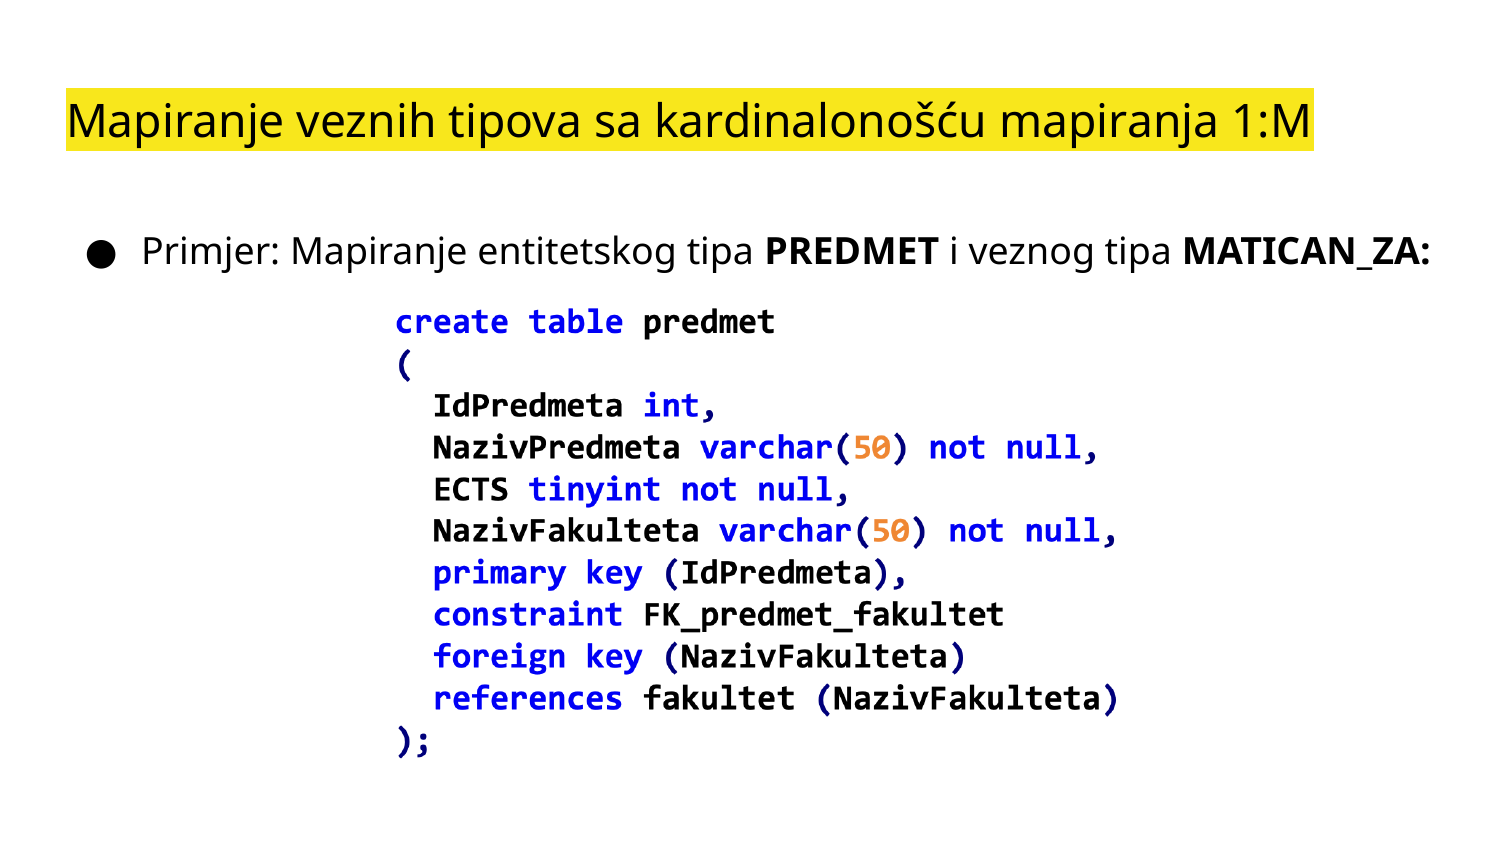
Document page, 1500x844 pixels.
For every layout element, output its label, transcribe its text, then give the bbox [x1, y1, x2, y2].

list Primjer: Mapiranje entitetskog tipa PREDMET i veznog tipa MATICAN_ZA: [51, 202, 1449, 844]
picture [338, 285, 1161, 799]
title Mapiranje veznih tipova sa kardinalonošću mapiranja 1:M [51, 72, 1449, 167]
